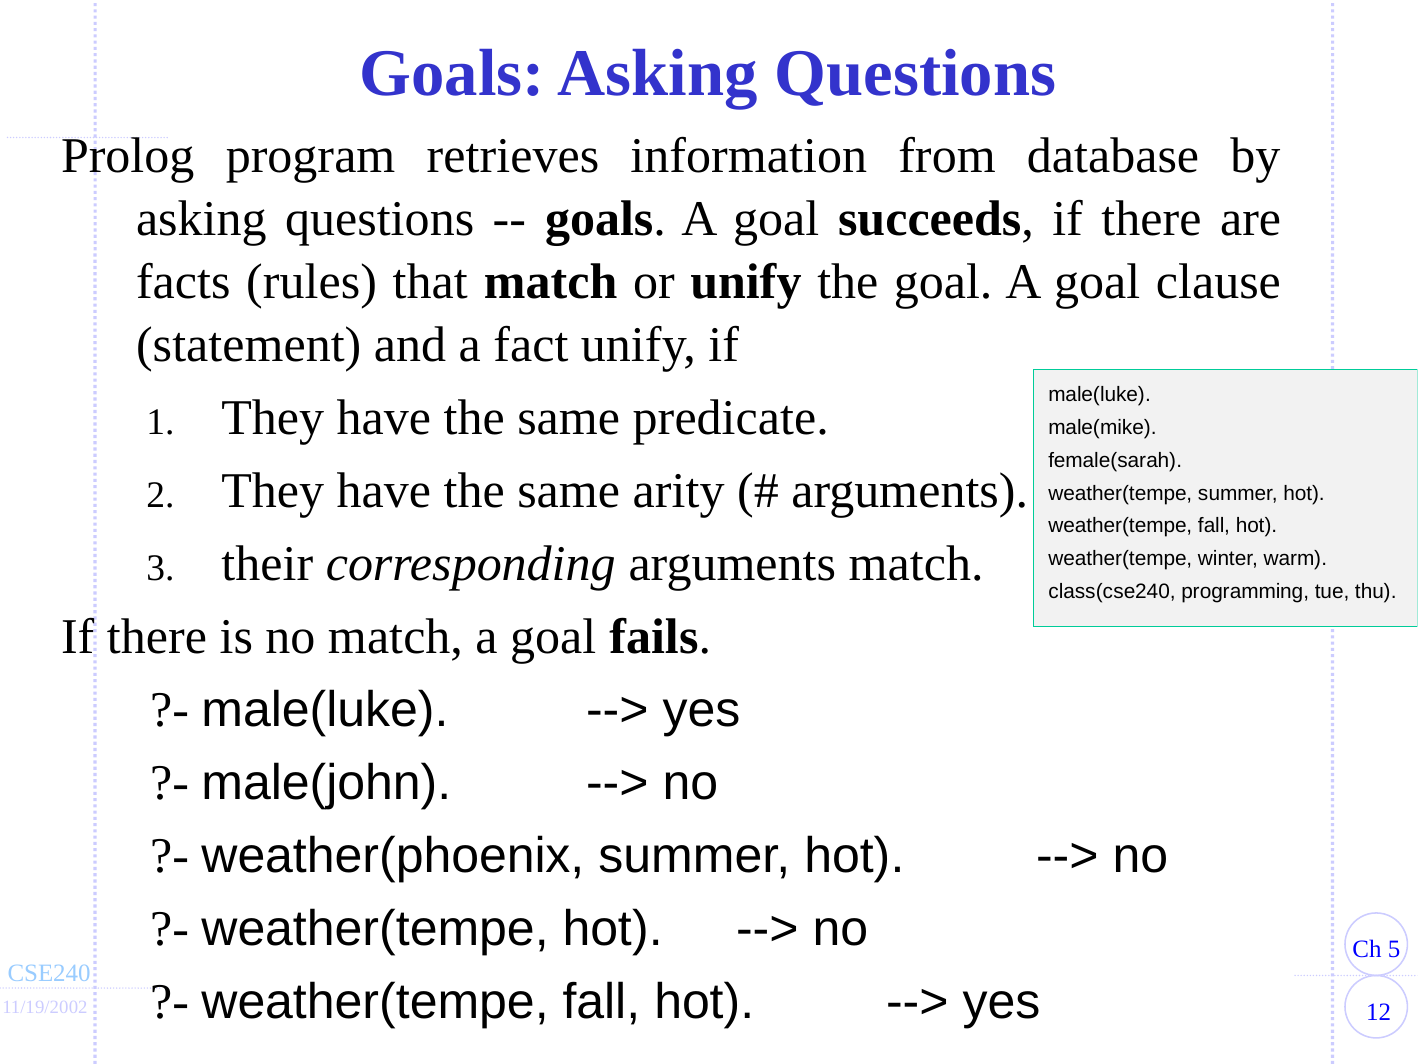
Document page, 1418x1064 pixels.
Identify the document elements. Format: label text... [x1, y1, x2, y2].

text_box male(luke). male(mike). female(sarah). weather(tempe, summer, hot). weather(tempe, fall, hot). weather(tempe, winter, warm). class(cse240, programming, tue, thu). [1033, 369, 1418, 627]
text_box Goals: Asking Questions [104, 24, 1313, 125]
text_box Prolog program retrieves information from database by asking questions -- goals. A goal succeeds, if there are facts (rules) that match or unify the goal. A goal clause (statement) and a fact unify, if They have the same predicate. They have the same arity (# arguments). their corresponding arguments match. If there is no match, a goal fails. ?- male(luke). --> yes ?- male(john). --> no ?- weather(phoenix, summer, hot). --> no ?- weather(tempe, hot). --> no ?- weather(tempe, fall, hot). --> yes [46, 112, 1297, 1050]
